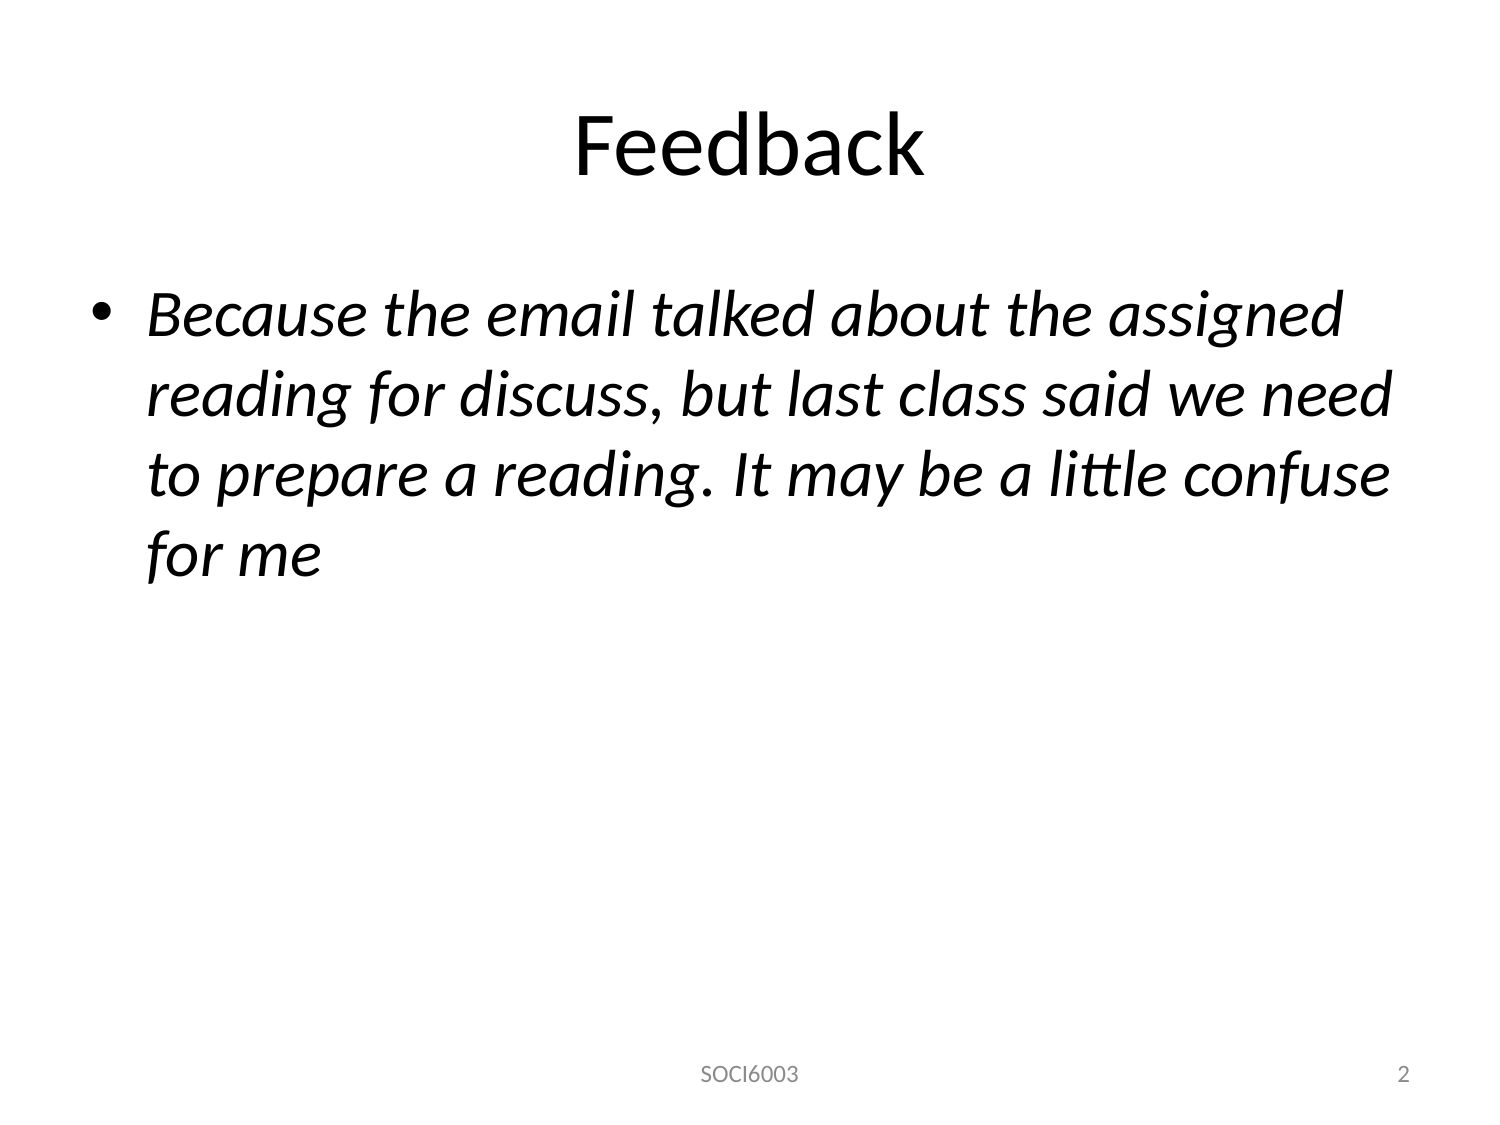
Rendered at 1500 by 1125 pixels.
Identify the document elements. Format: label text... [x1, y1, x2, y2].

footer SOCI6003 [512, 1042, 988, 1103]
list Because the email talked about the assigned reading for discuss, but last class said we need to prepare a reading. It may be a little confuse for me [75, 262, 1425, 1005]
title Feedback [75, 45, 1425, 233]
slide_number 2 [1074, 1042, 1425, 1103]
